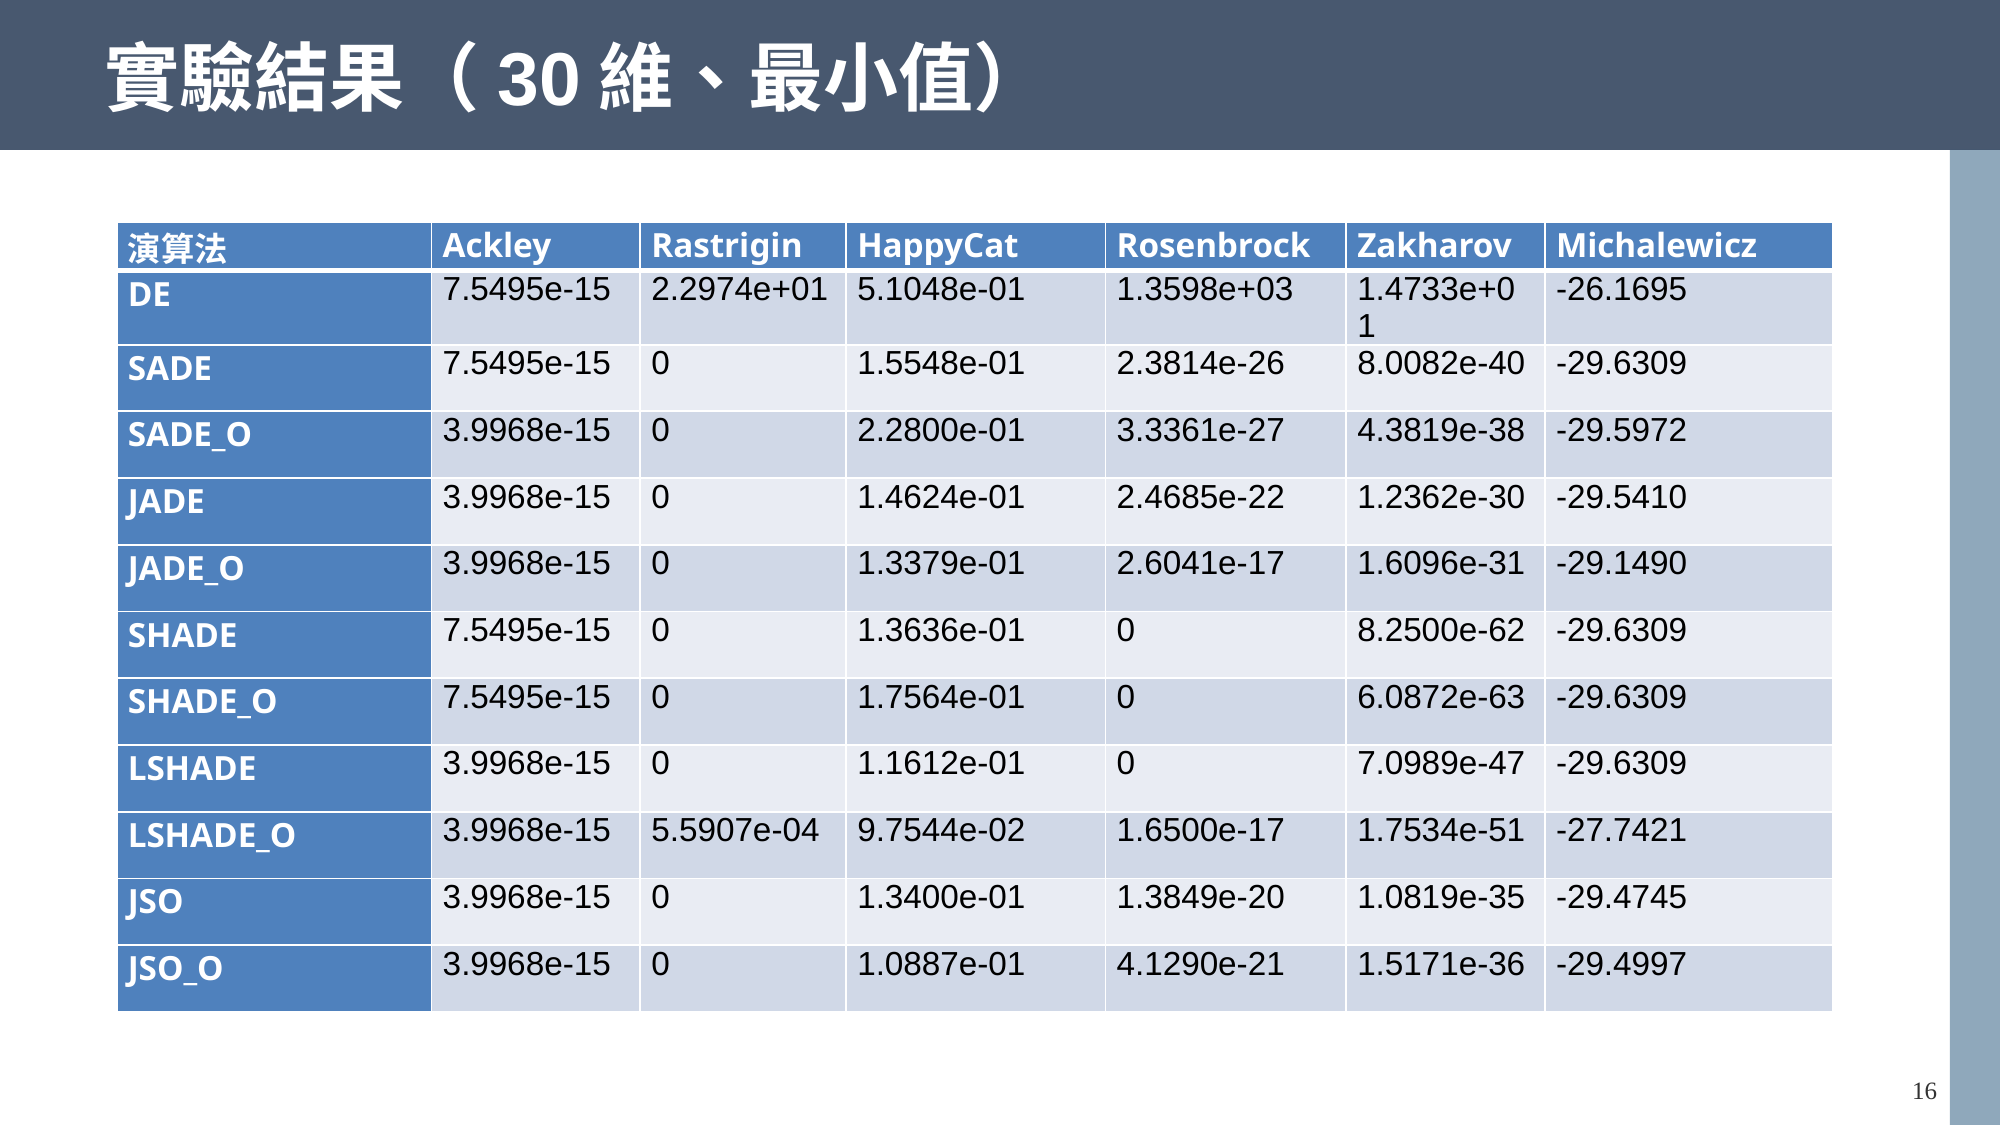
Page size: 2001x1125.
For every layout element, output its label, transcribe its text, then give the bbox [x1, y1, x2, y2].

table_cell SADE_O [118, 412, 431, 477]
table_cell 7.5495e-15 [432, 612, 639, 677]
table_cell 4.3819e-38 [1347, 412, 1544, 477]
table_cell 0 [641, 479, 845, 544]
table_header Ackley [432, 223, 639, 268]
table_cell 1.3636e-01 [847, 612, 1105, 677]
table_cell 8.2500e-62 [1347, 612, 1544, 677]
table_cell 2.4685e-22 [1106, 479, 1345, 544]
table_cell 5.5907e-04 [641, 813, 845, 878]
table_cell 1.3400e-01 [847, 879, 1105, 944]
table_cell 3.9968e-15 [432, 546, 639, 611]
table_cell -29.4997 [1546, 946, 1832, 1011]
table_cell -29.5410 [1546, 479, 1832, 544]
table_cell 1.3598e+03 [1106, 273, 1345, 344]
table_cell 1.0887e-01 [847, 946, 1105, 1011]
table_cell SADE [118, 346, 431, 410]
table_cell 8.0082e-40 [1347, 346, 1544, 410]
table_cell 0 [641, 546, 845, 611]
table_cell 1.2362e-30 [1347, 479, 1544, 544]
table_cell 1.5171e-36 [1347, 946, 1544, 1011]
table_cell -29.6309 [1546, 679, 1832, 744]
table_cell 2.6041e-17 [1106, 546, 1345, 611]
table_cell 1.6500e-17 [1106, 813, 1345, 878]
table_cell 3.9968e-15 [432, 412, 639, 477]
table_header Michalewicz [1546, 223, 1832, 268]
table_header Rosenbrock [1106, 223, 1345, 268]
table_cell -27.7421 [1546, 813, 1832, 878]
table_cell 1.7564e-01 [847, 679, 1105, 744]
table_cell LSHADE_O [118, 813, 431, 878]
table_cell 1.0819e-35 [1347, 879, 1544, 944]
table_cell 1.3379e-01 [847, 546, 1105, 611]
table_cell 0 [641, 612, 845, 677]
table_cell 9.7544e-02 [847, 813, 1105, 878]
table_cell 5.1048e-01 [847, 273, 1105, 344]
table_header 演算法 [118, 223, 431, 268]
table_header HappyCat [847, 223, 1105, 268]
table_cell 0 [641, 746, 845, 811]
table_cell 0 [1106, 612, 1345, 677]
table_cell JSO [118, 879, 431, 944]
table_cell 1.7534e-51 [1347, 813, 1544, 878]
table_cell 7.0989e-47 [1347, 746, 1544, 811]
table_cell -29.6309 [1546, 612, 1832, 677]
table_cell 0 [641, 412, 845, 477]
table_cell 1.4733e+01 [1347, 273, 1544, 344]
table_cell 3.9968e-15 [432, 479, 639, 544]
table_cell 7.5495e-15 [432, 273, 639, 344]
title 實驗結果（30維、最小值） [104, 25, 1963, 137]
table_cell 6.0872e-63 [1347, 679, 1544, 744]
table_cell 1.5548e-01 [847, 346, 1105, 410]
table_cell 2.3814e-26 [1106, 346, 1345, 410]
table_cell 1.6096e-31 [1347, 546, 1544, 611]
table_cell 1.4624e-01 [847, 479, 1105, 544]
table_cell 3.9968e-15 [432, 813, 639, 878]
table_cell 3.9968e-15 [432, 879, 639, 944]
table_cell 2.2800e-01 [847, 412, 1105, 477]
table_cell JADE_O [118, 546, 431, 611]
table_header Zakharov [1347, 223, 1544, 268]
table_cell -29.1490 [1546, 546, 1832, 611]
table_cell 3.3361e-27 [1106, 412, 1345, 477]
table_cell 7.5495e-15 [432, 679, 639, 744]
table_cell DE [118, 273, 431, 344]
table_cell SHADE [118, 612, 431, 677]
table_cell -26.1695 [1546, 273, 1832, 344]
table_cell -29.5972 [1546, 412, 1832, 477]
table_cell JSO_O [118, 946, 431, 1011]
table_cell 3.9968e-15 [432, 746, 639, 811]
table_cell 2.2974e+01 [641, 273, 845, 344]
table_cell 3.9968e-15 [432, 946, 639, 1011]
table_cell 0 [641, 679, 845, 744]
table_cell 0 [1106, 679, 1345, 744]
table_header Rastrigin [641, 223, 845, 268]
table_cell 7.5495e-15 [432, 346, 639, 410]
table_cell LSHADE [118, 746, 431, 811]
table_cell JADE [118, 479, 431, 544]
table_cell -29.6309 [1546, 346, 1832, 410]
table_cell SHADE_O [118, 679, 431, 744]
table_cell -29.4745 [1546, 879, 1832, 944]
table_cell 0 [641, 346, 845, 410]
table_cell 1.1612e-01 [847, 746, 1105, 811]
table_cell -29.6309 [1546, 746, 1832, 811]
text_box 15 [1833, 1067, 2001, 1110]
table_cell 0 [641, 946, 845, 1011]
table_cell 4.1290e-21 [1106, 946, 1345, 1011]
table_cell 0 [1106, 746, 1345, 811]
table_cell 1.3849e-20 [1106, 879, 1345, 944]
table_cell 0 [641, 879, 845, 944]
